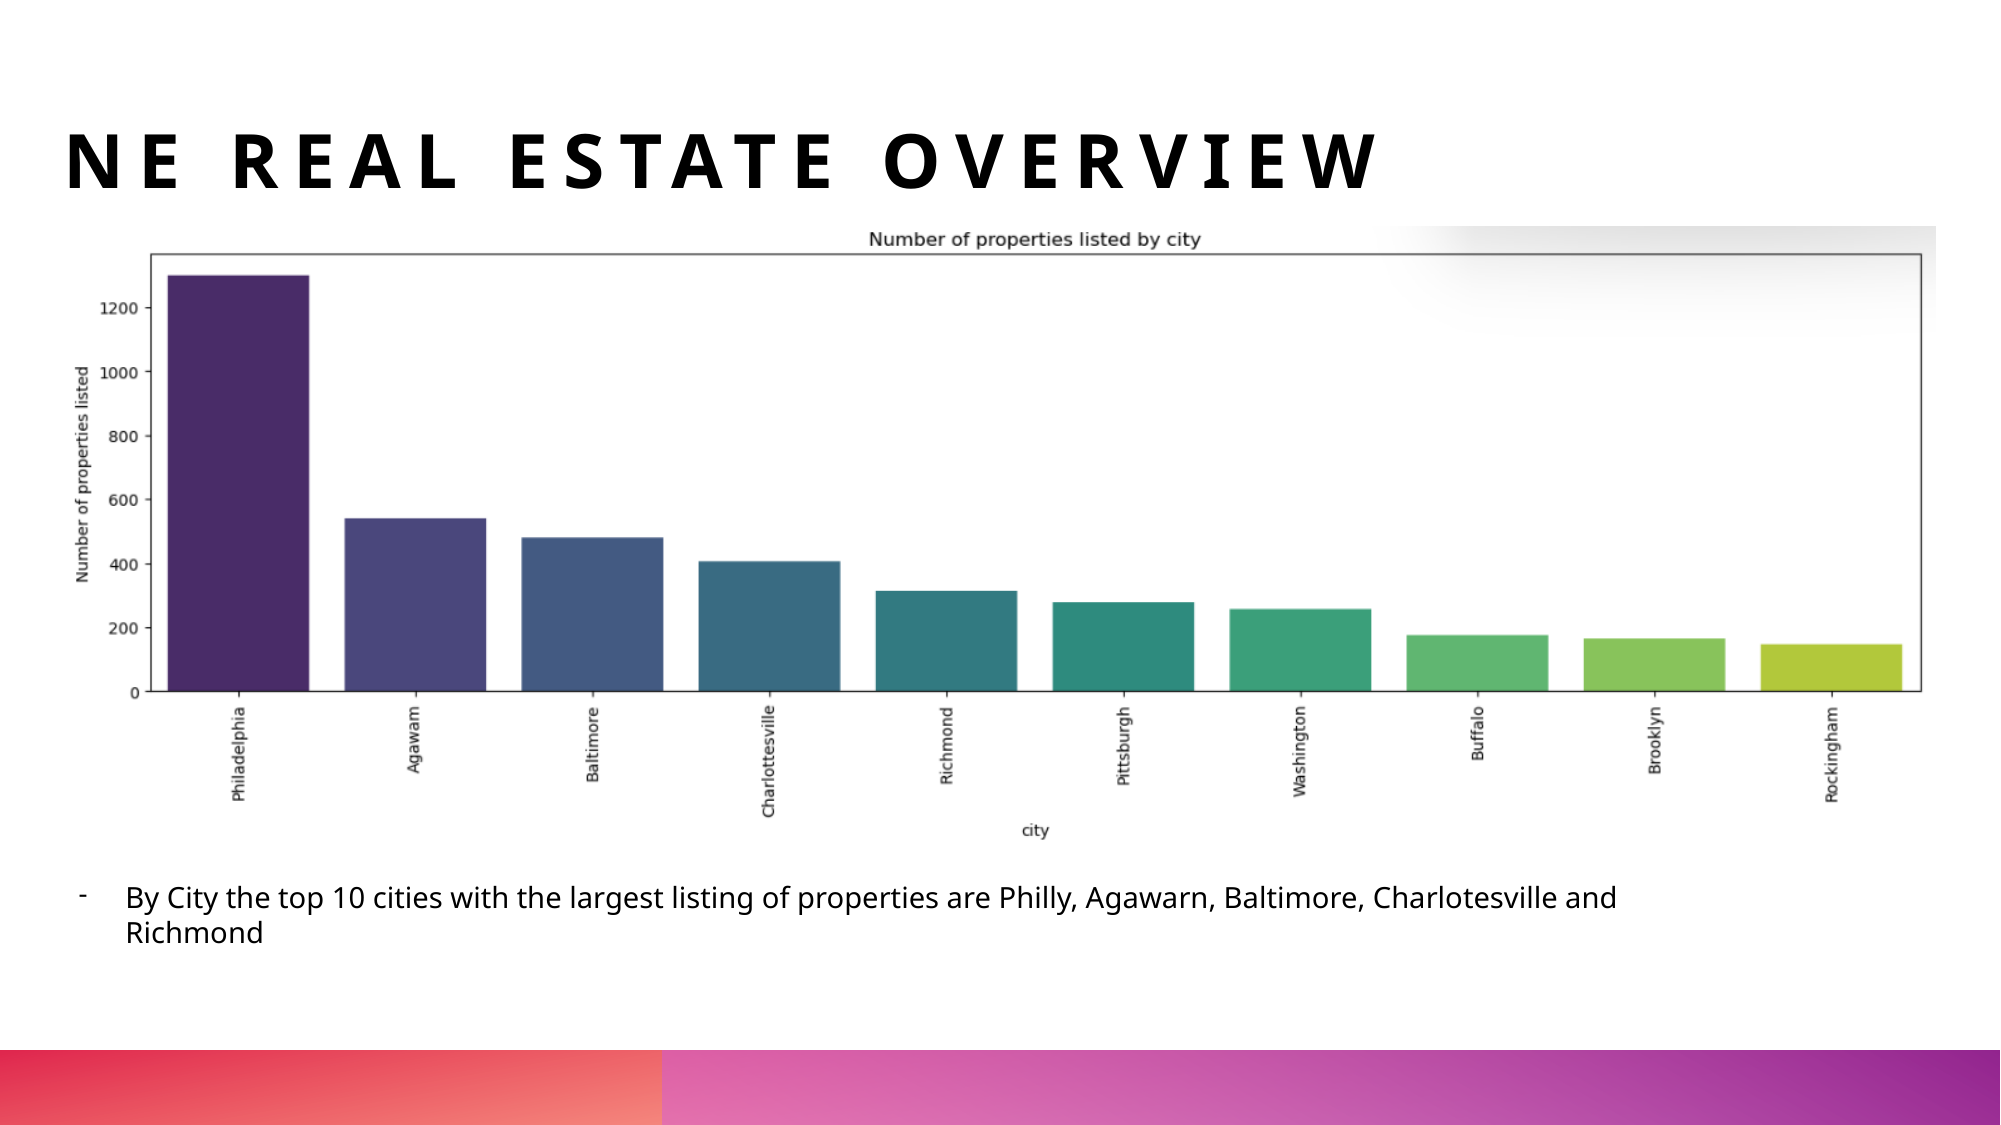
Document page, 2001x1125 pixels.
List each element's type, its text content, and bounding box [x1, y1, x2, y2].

text_box By City the top 10 cities with the largest listing of properties are Philly, Agawarn, Baltimore, Charlotesville and Richmond [63, 872, 1775, 958]
picture [65, 226, 1936, 851]
title NE Real Estate OVERVIEW [63, 0, 1744, 204]
